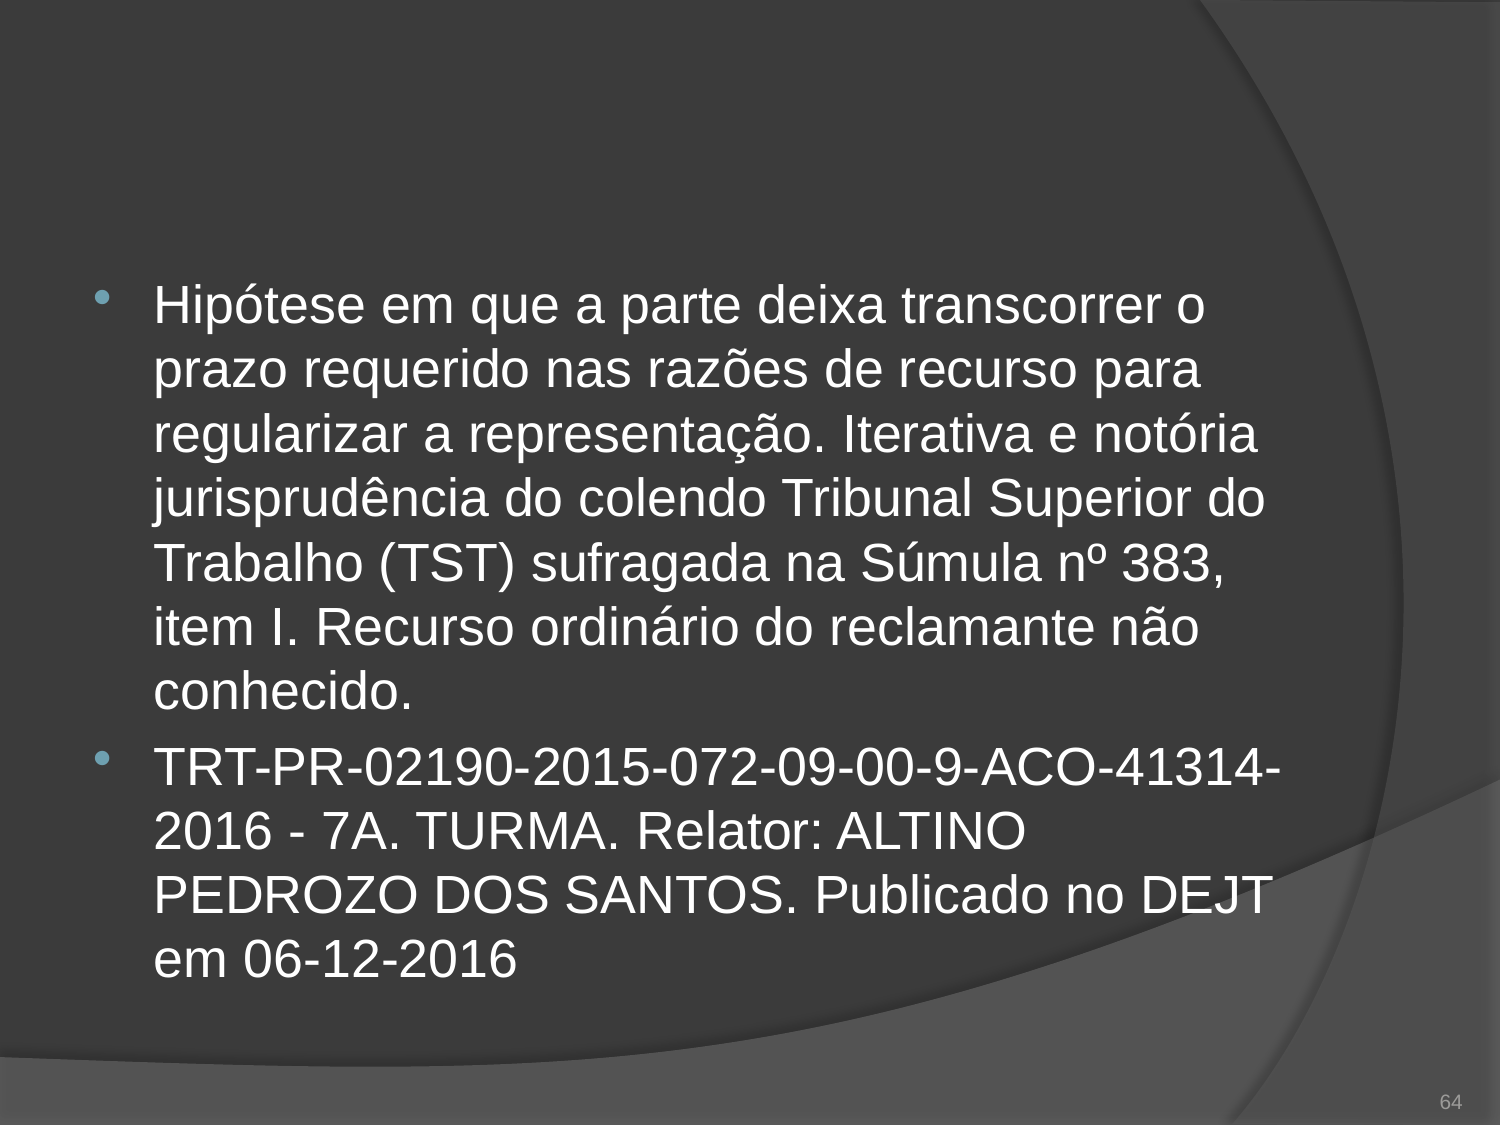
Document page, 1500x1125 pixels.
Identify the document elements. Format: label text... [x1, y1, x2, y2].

list Hipótese em que a parte deixa transcorrer o prazo requerido nas razões de recurso para regularizar a representação. Iterativa e notória jurisprudência do colendo Tribunal Superior do Trabalho (TST) sufragada na Súmula nº 383, item I. Recurso ordinário do reclamante não conhecido. TRT-PR-02190-2015-072-09-00-9-ACO-41314-2016 - 7A. TURMA. Relator: ALTINO PEDROZO DOS SANTOS. Publicado no DEJT em 06-12-2016 [75, 262, 1300, 1005]
slide_number 64 [1337, 1053, 1463, 1114]
